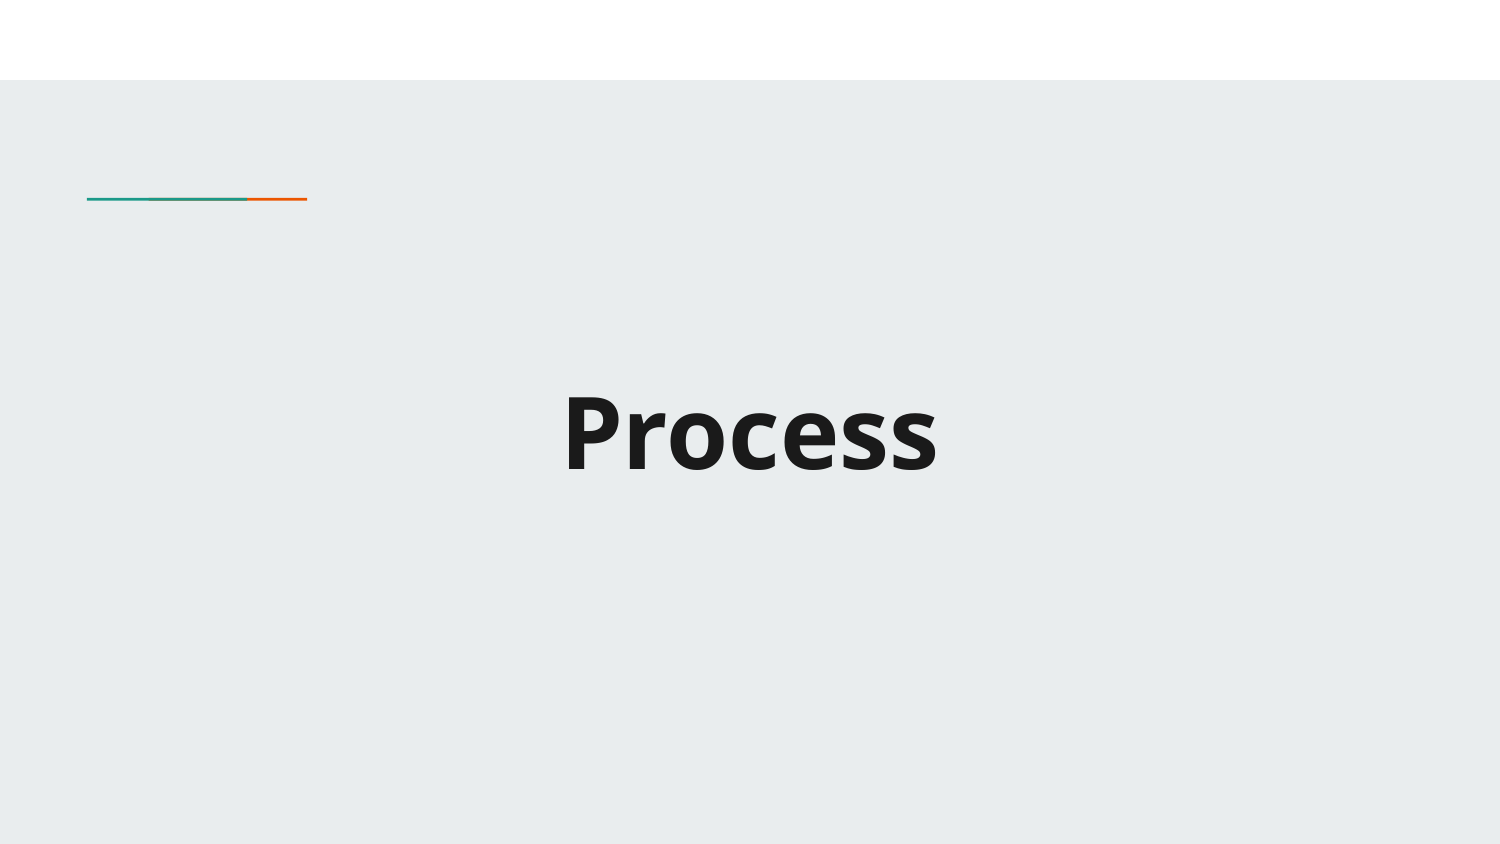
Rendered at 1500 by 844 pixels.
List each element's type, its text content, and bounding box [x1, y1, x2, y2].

title Process [119, 353, 1381, 491]
